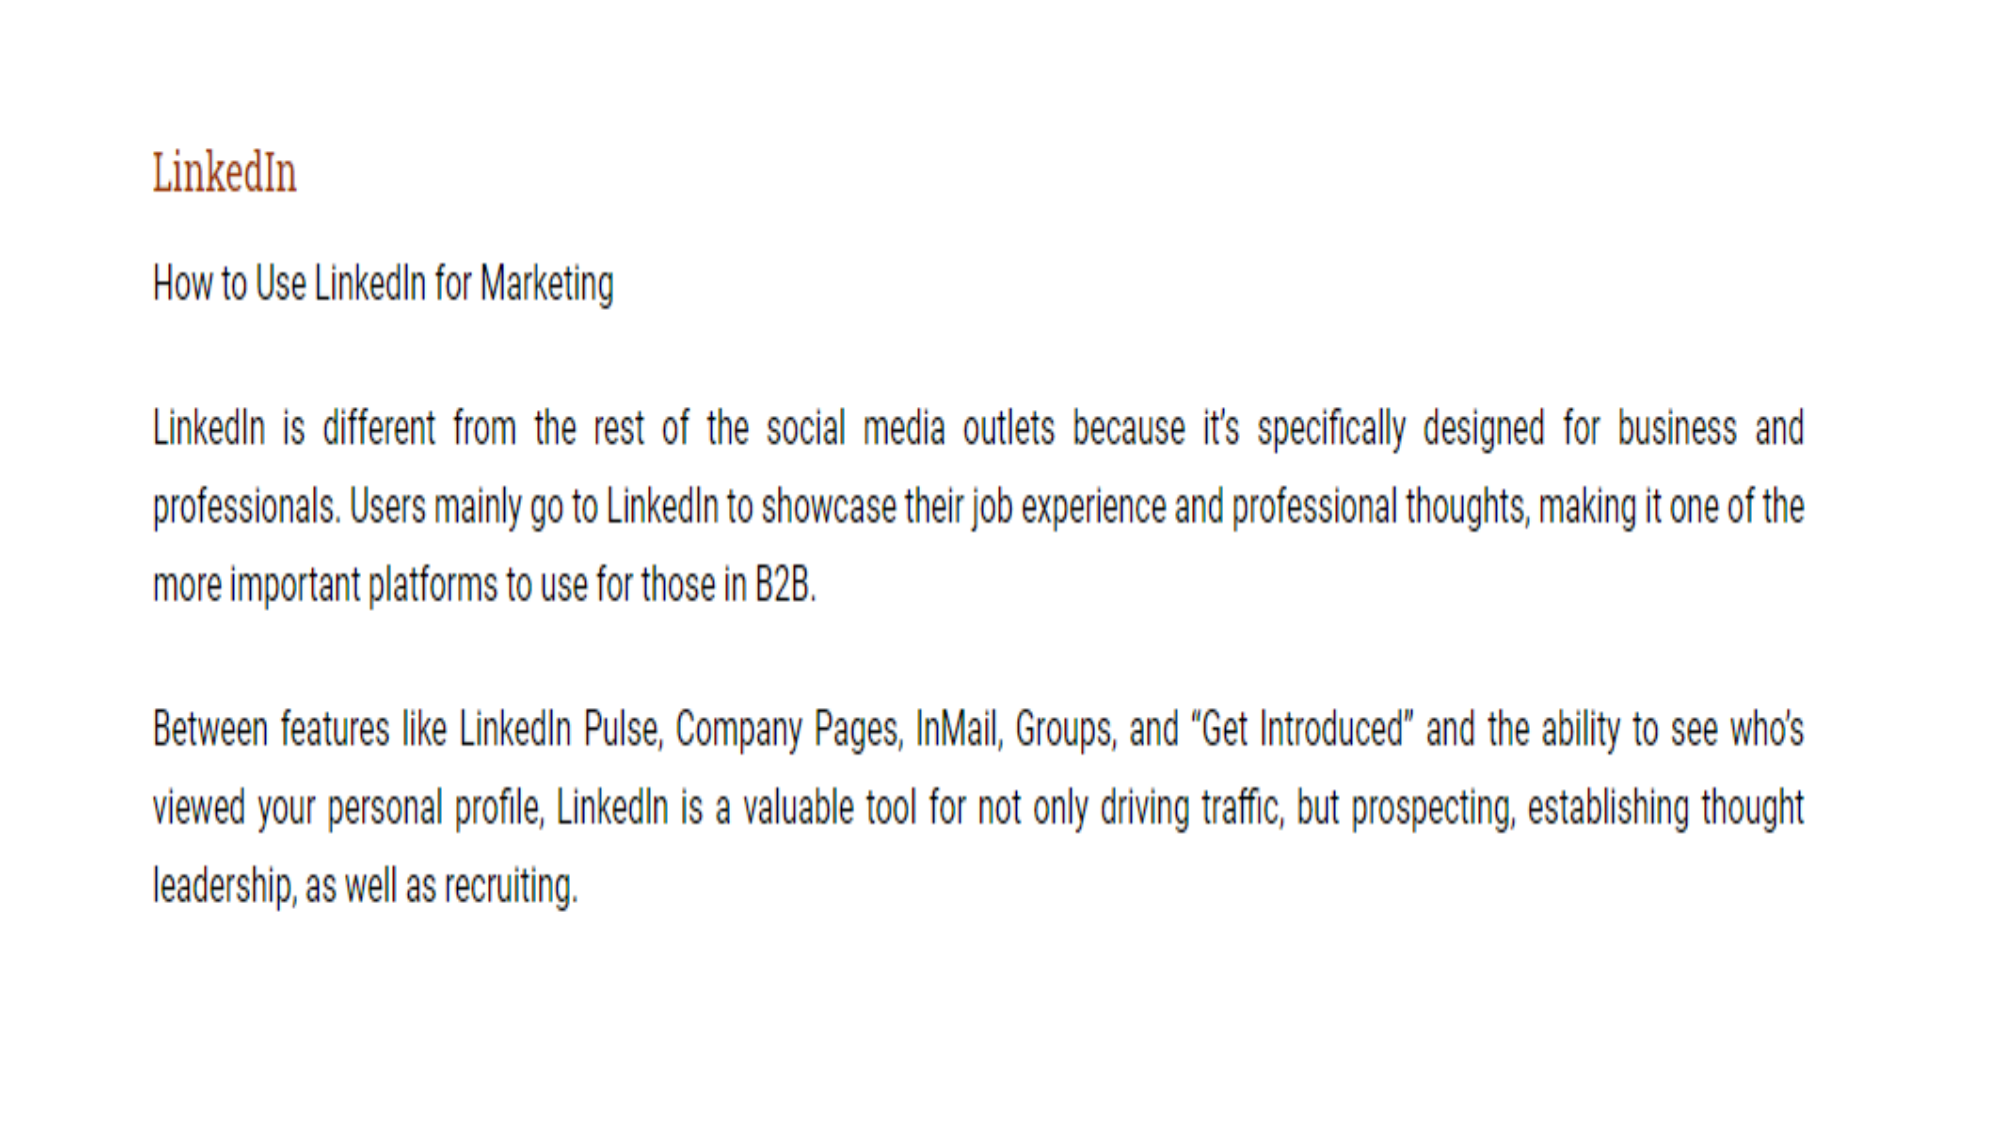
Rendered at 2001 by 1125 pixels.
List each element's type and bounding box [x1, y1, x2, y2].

list [137, 120, 1863, 951]
